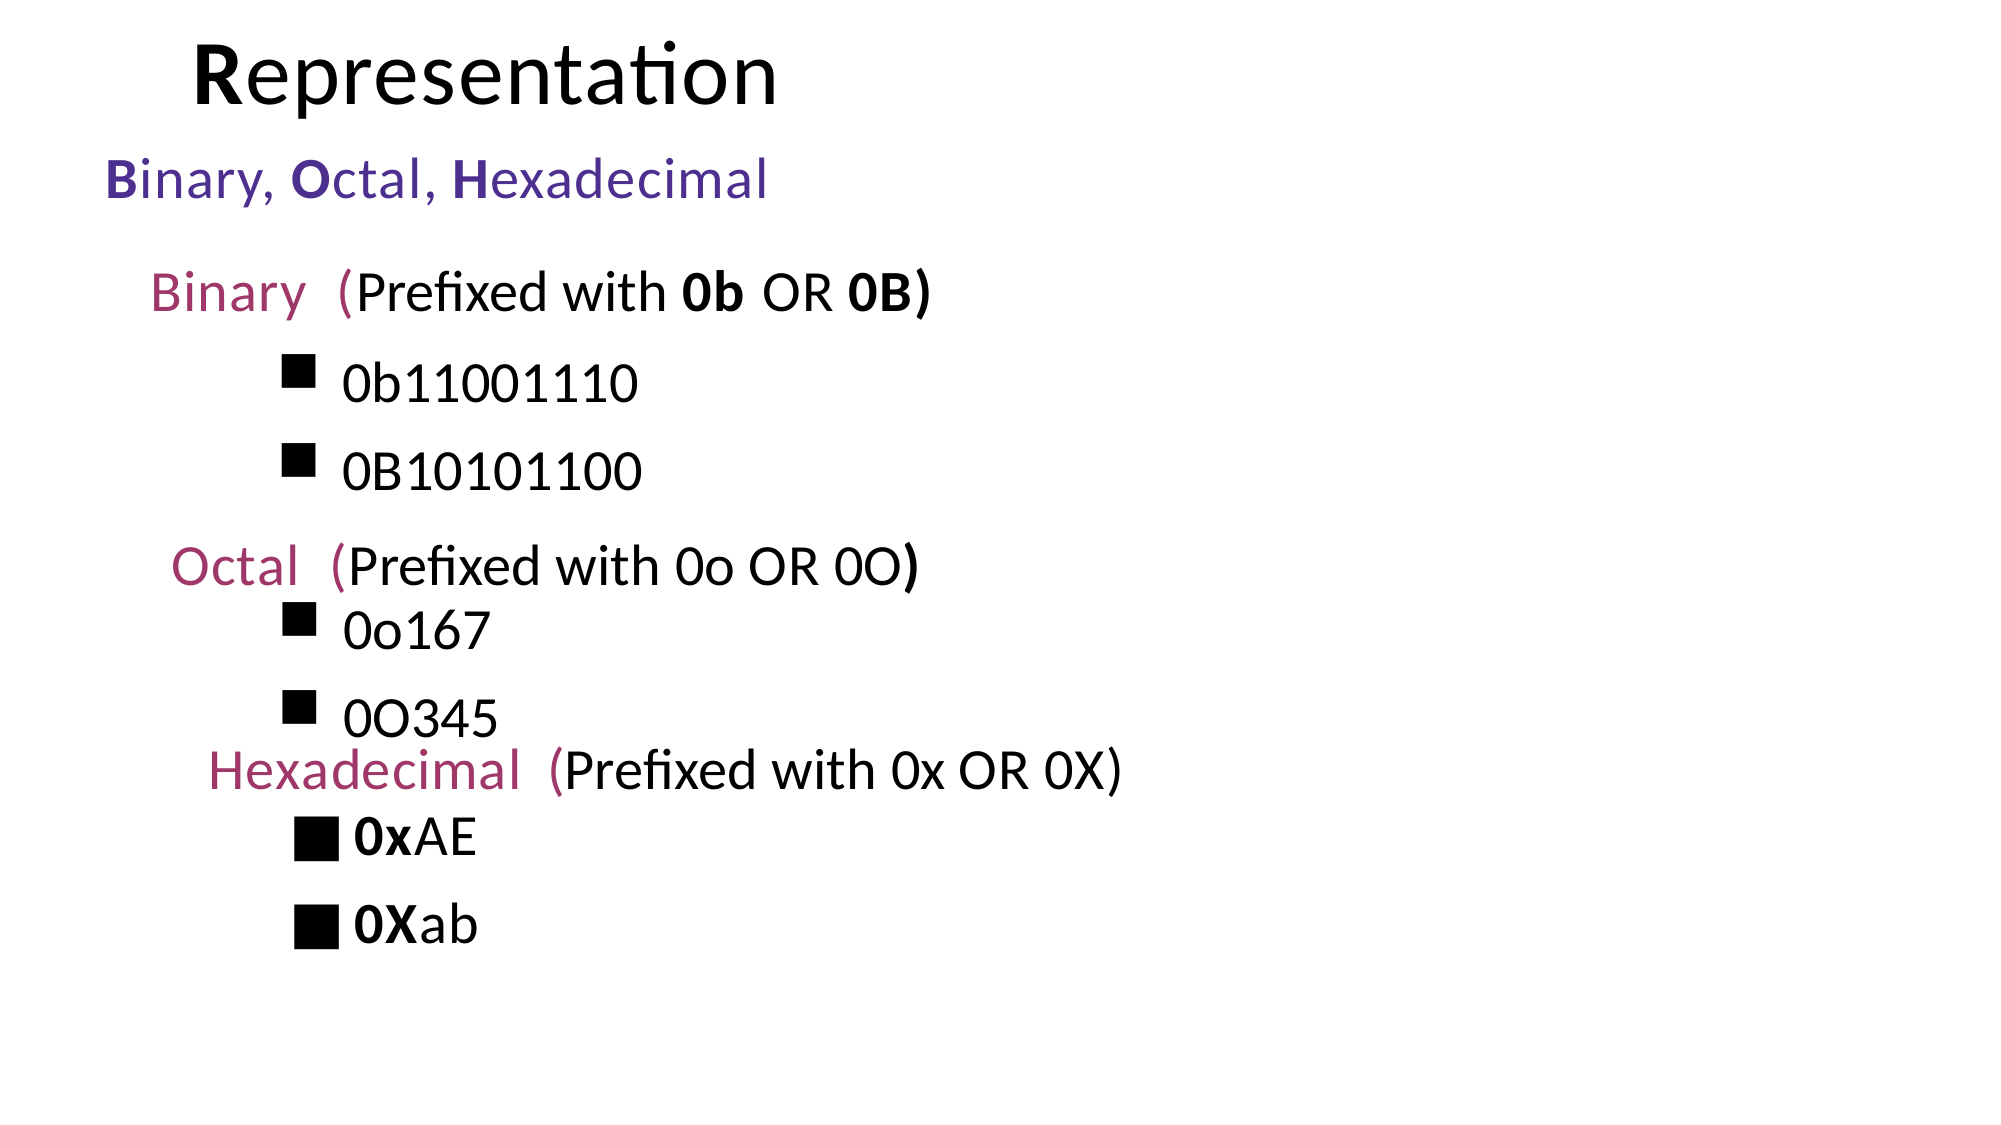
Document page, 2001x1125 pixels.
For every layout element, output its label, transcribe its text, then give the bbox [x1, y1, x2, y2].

text_box Octal (Prefixed with 0o OR 0O) [156, 519, 1138, 605]
text_box 0o167 0O345 [275, 605, 760, 655]
text_box 0b11001110 0B10101100 [174, 323, 821, 503]
text_box 0xAE 0Xab [186, 775, 809, 955]
title Representation [94, 0, 875, 163]
text_box Hexadecimal (Prefixed with 0x OR 0X) [206, 655, 1200, 802]
text_box Binary, Octal, Hexadecimal Binary (Prefixed with 0b OR 0B) [102, 137, 1014, 323]
